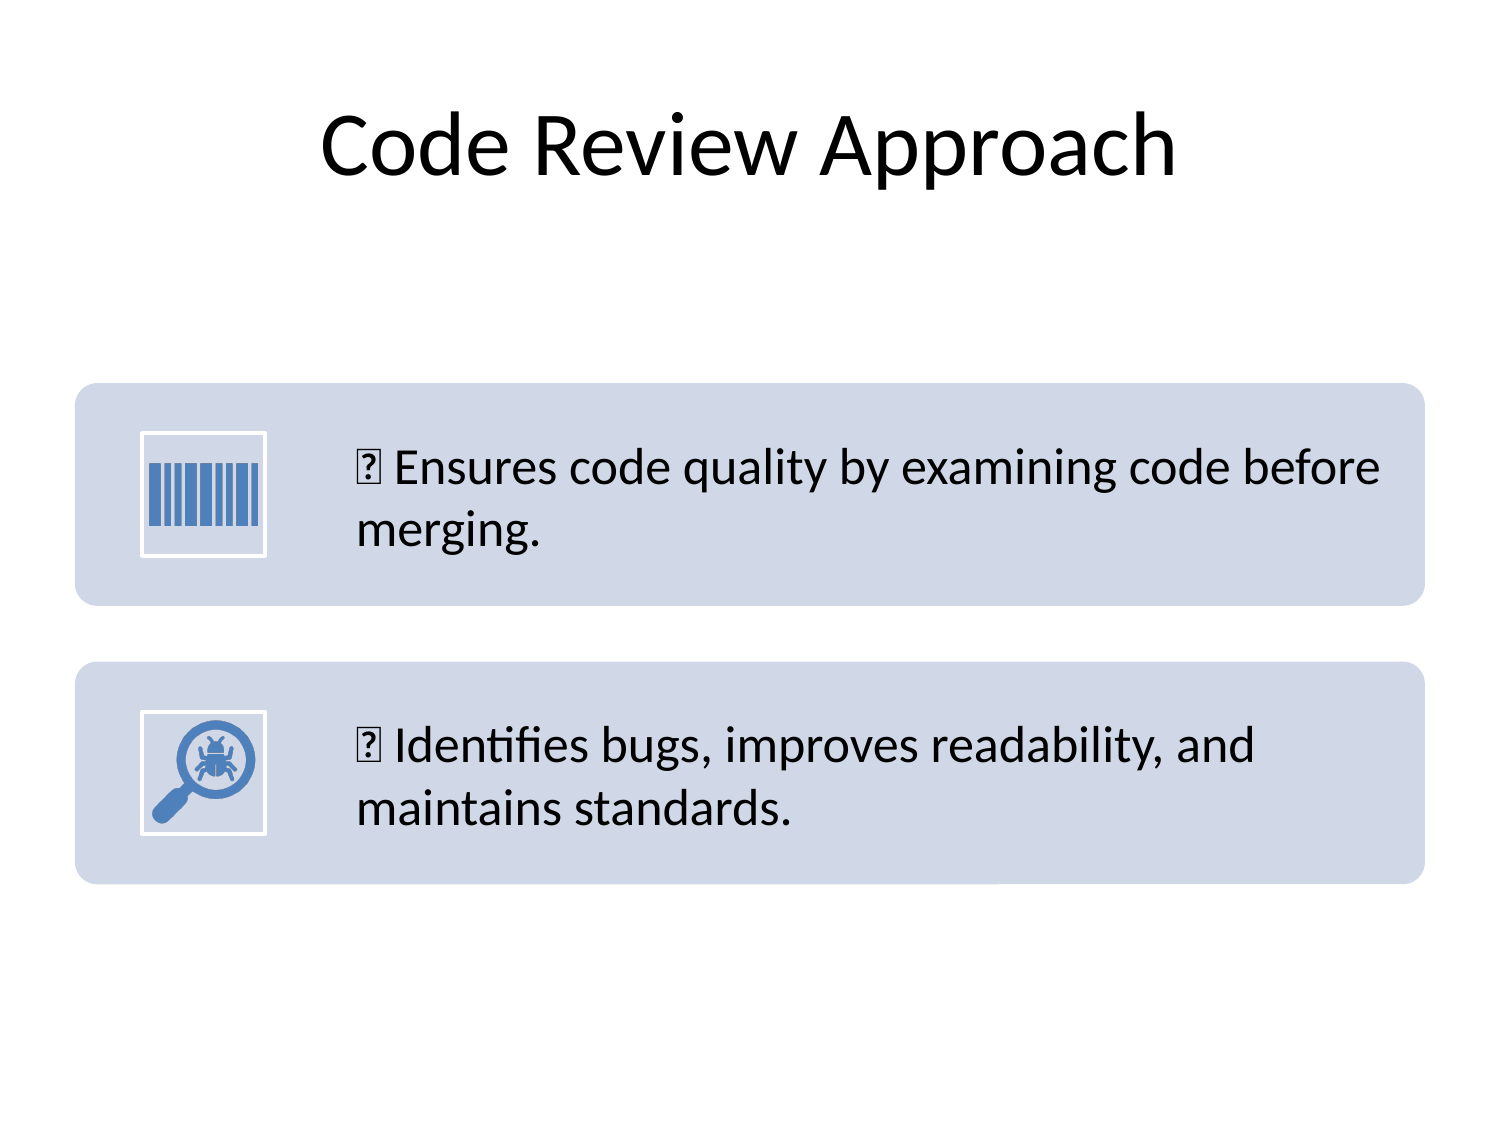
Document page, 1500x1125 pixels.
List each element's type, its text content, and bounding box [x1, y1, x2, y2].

title Code Review Approach [75, 45, 1425, 233]
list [74, 262, 1426, 1006]
